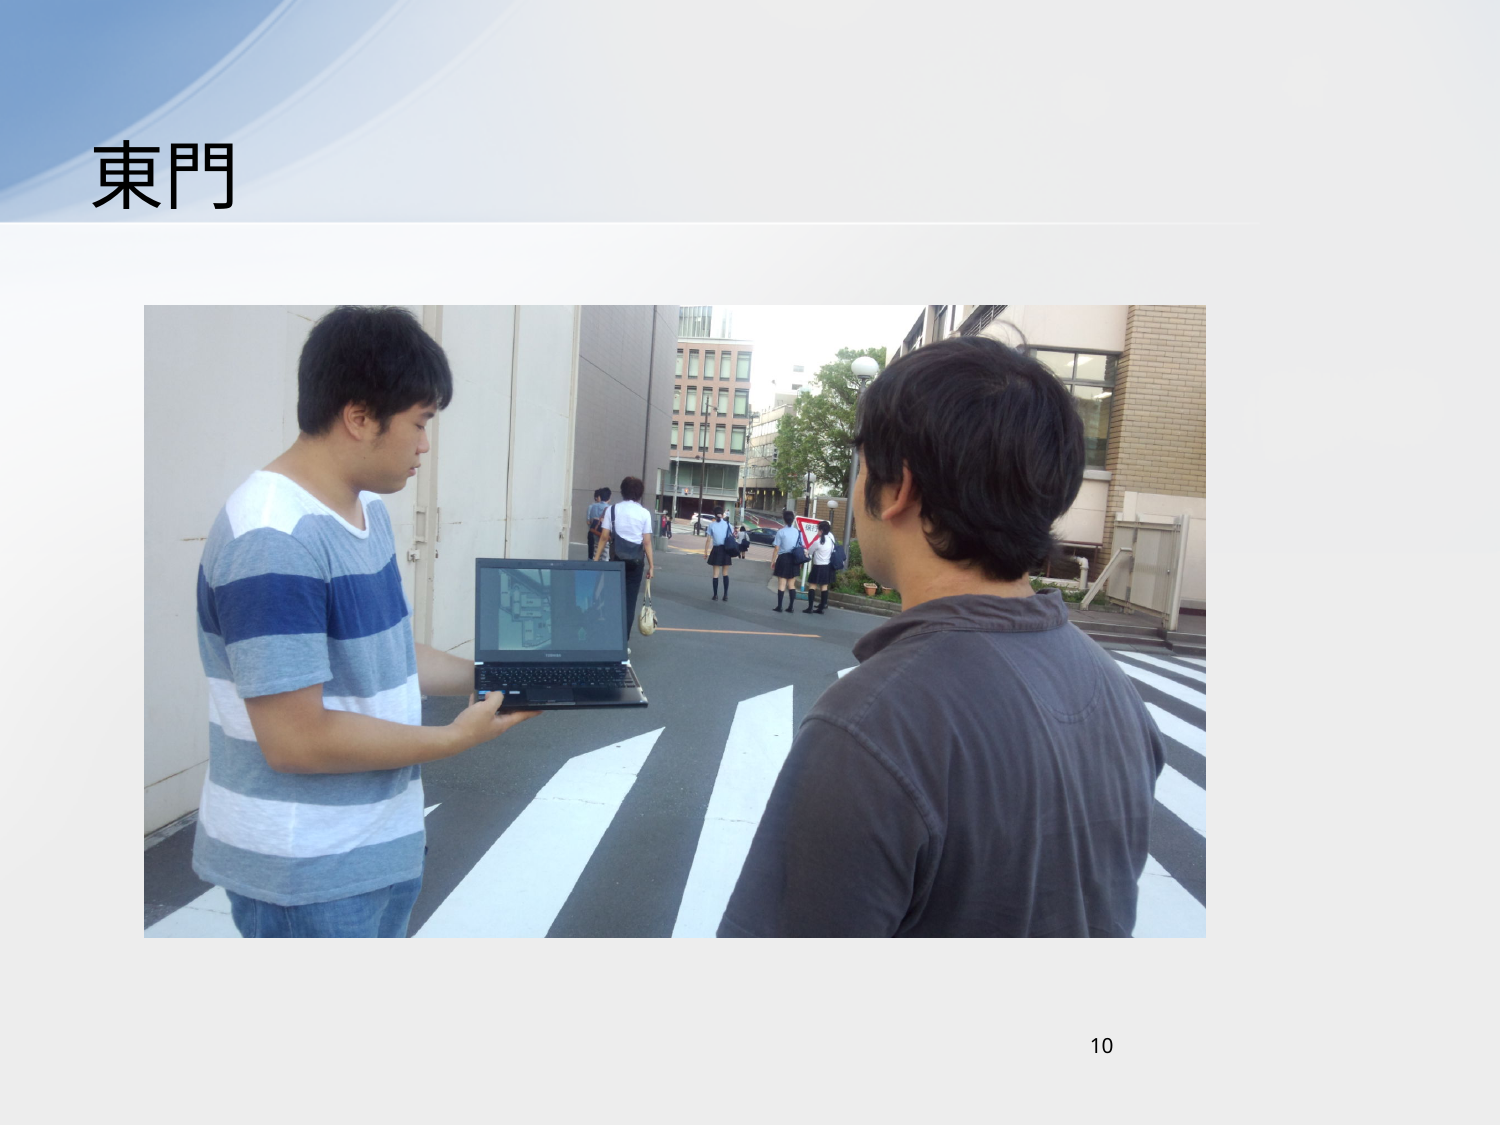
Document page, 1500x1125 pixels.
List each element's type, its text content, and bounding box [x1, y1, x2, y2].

picture [0, 0, 1500, 1125]
slide_number 10 [1075, 1024, 1425, 1103]
title 東門 [74, 51, 1425, 226]
